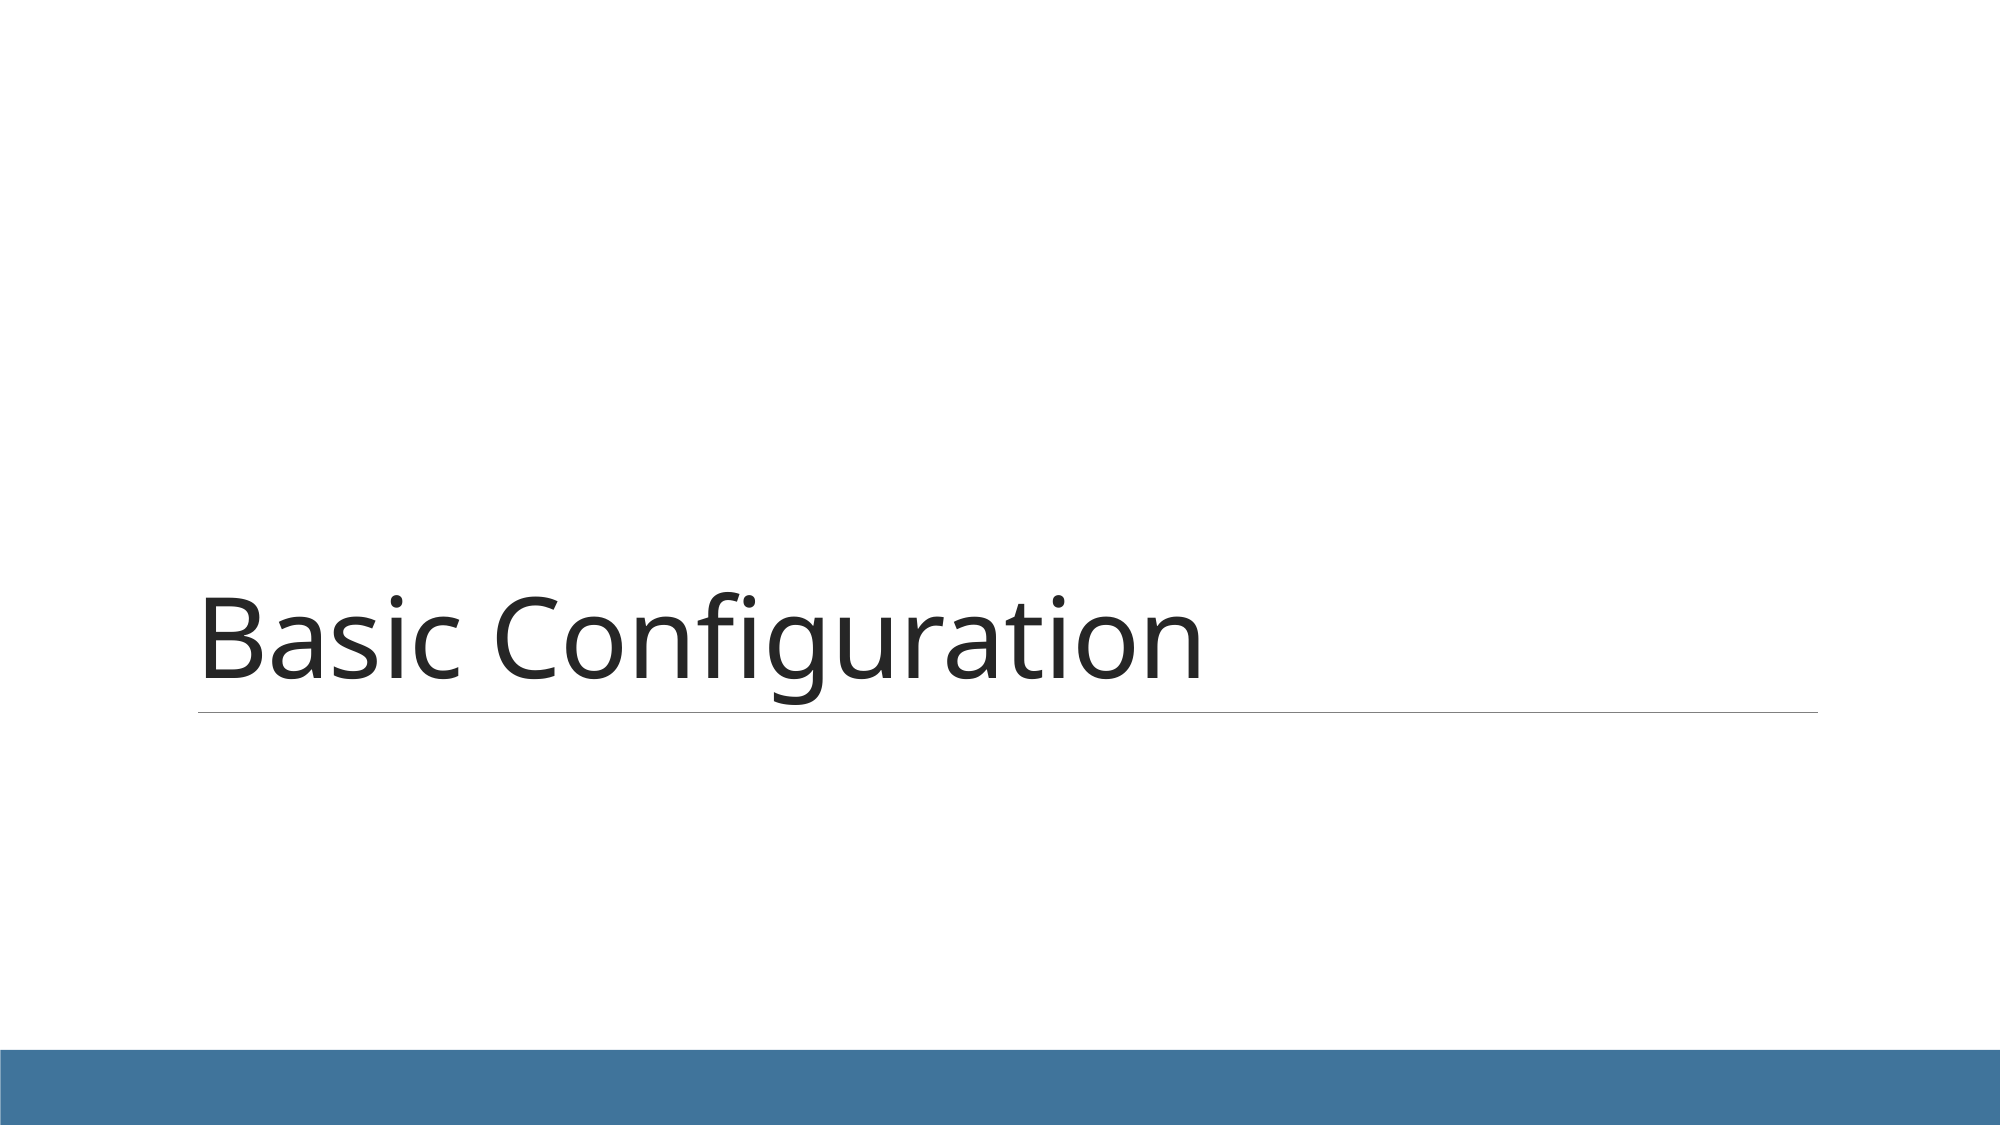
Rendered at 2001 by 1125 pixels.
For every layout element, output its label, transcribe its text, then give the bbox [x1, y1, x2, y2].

title Basic Configuration [180, 124, 1830, 710]
